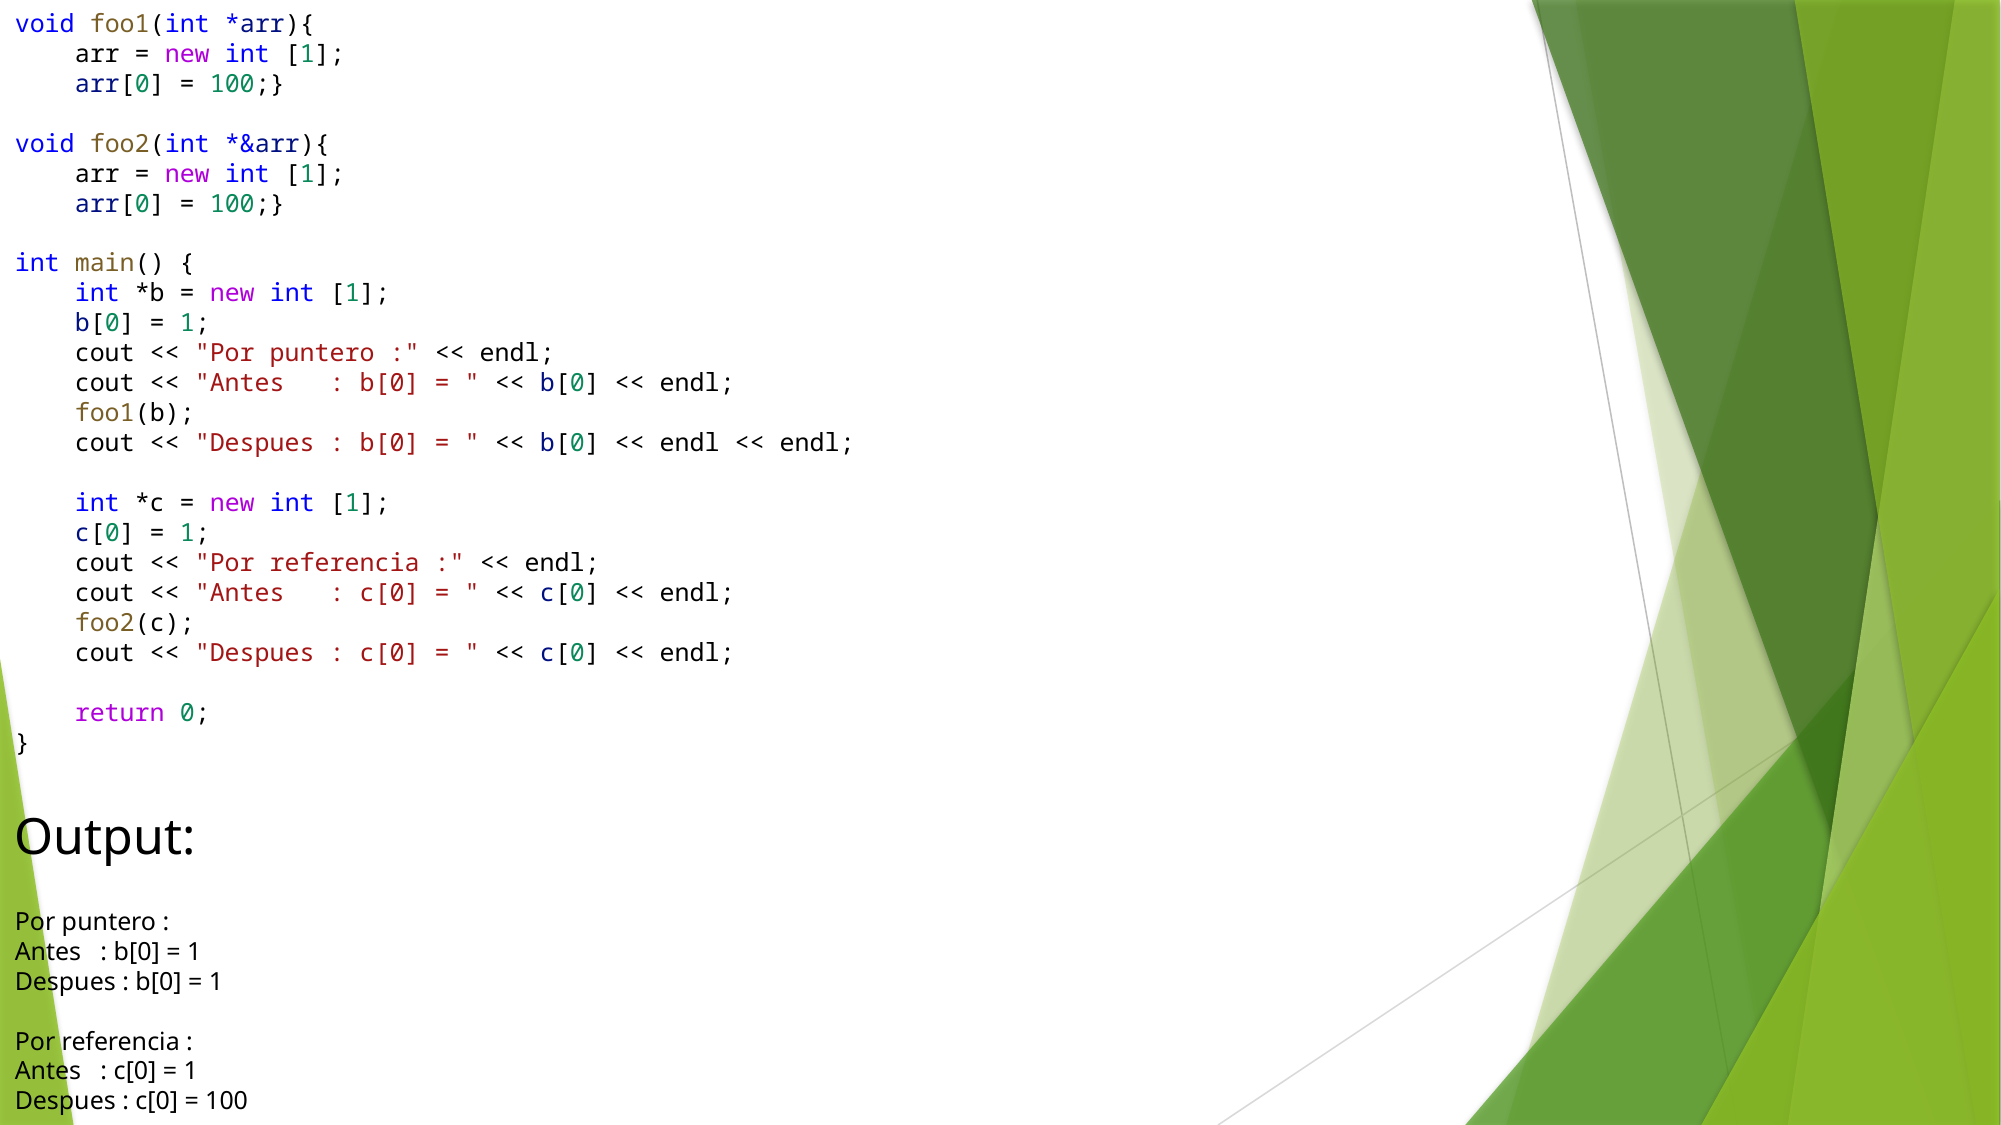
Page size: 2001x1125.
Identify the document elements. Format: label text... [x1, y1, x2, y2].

text_box Por puntero : Antes : b[0] = 1 Despues : b[0] = 1 Por referencia : Antes : c[0] = 1 Despues : c[0] = 100 [0, 897, 1000, 1123]
text_box Output: [0, 797, 218, 872]
text_box void foo1(int *arr){ arr = new int [1]; arr[0] = 100;} void foo2(int *&arr){ arr = new int [1]; arr[0] = 100;} int main() { int *b = new int [1]; b[0] = 1; cout << "Por puntero :" << endl; cout << "Antes : b[0] = " << b[0] << endl; foo1(b); cout << "Despues : b[0] = " << b[0] << endl << endl; int *c = new int [1]; c[0] = 1; cout << "Por referencia :" << endl; cout << "Antes : c[0] = " << c[0] << endl; foo2(c); cout << "Despues : c[0] = " << c[0] << endl; return 0; } [0, 0, 1000, 764]
